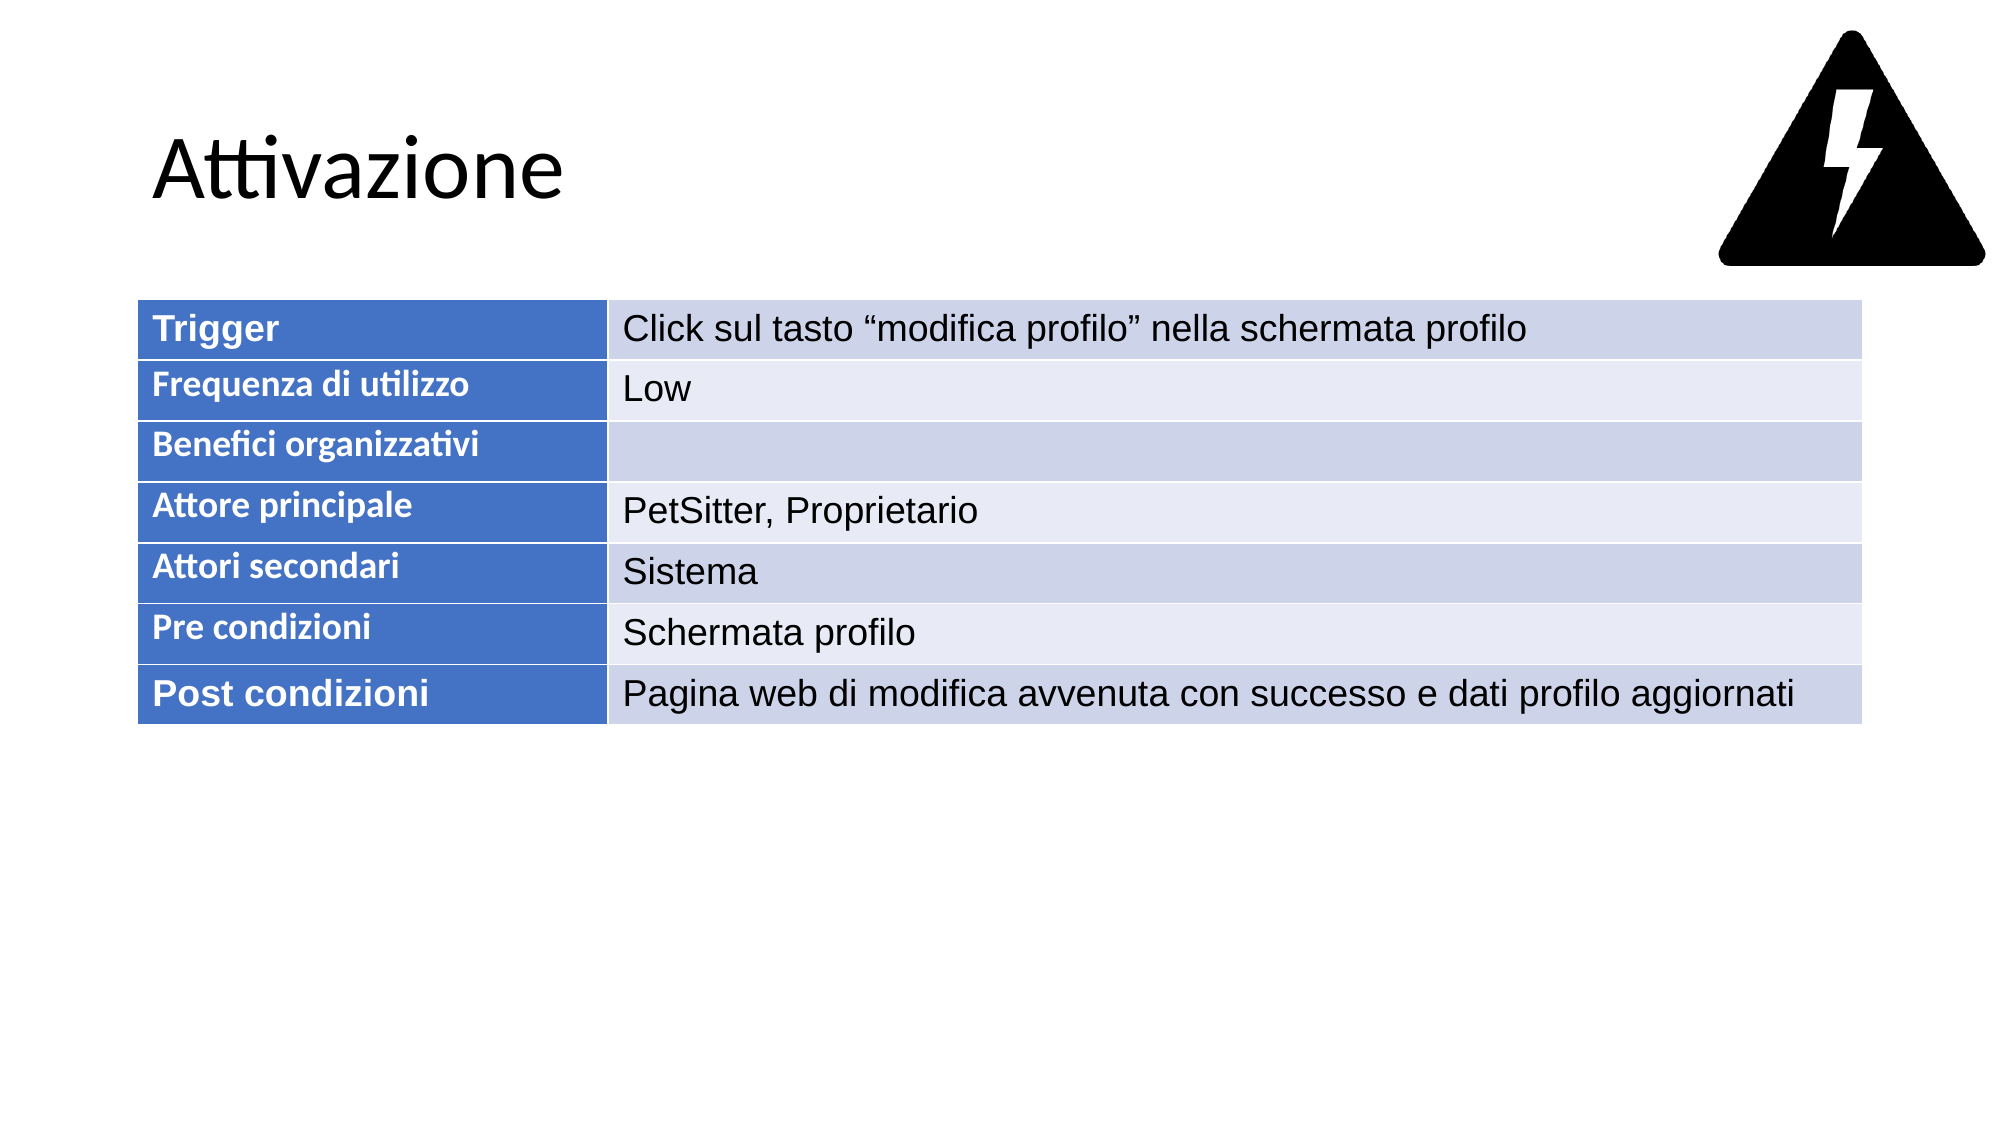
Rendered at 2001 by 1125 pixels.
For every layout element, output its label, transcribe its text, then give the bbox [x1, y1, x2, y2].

table_cell Pagina web di modifica avvenuta con successo e dati profilo aggiornati [609, 665, 1862, 724]
table_cell Post condizioni [138, 665, 607, 724]
table_header Click sul tasto “modifica profilo” nella schermata profilo [609, 300, 1862, 359]
table_cell [609, 422, 1862, 481]
table_cell Schermata profilo [609, 604, 1862, 664]
table_cell Low [609, 361, 1862, 420]
table_cell Pre condizioni [138, 604, 607, 664]
table_header Trigger [138, 300, 607, 359]
table_cell PetSitter, Proprietario [609, 483, 1862, 542]
title Attivazione [137, 59, 1697, 278]
table_cell Benefici organizzativi [138, 422, 607, 481]
table_cell Attore principale [138, 483, 607, 542]
picture [1702, 0, 2000, 297]
table_cell Sistema [609, 544, 1862, 603]
table_cell Attori secondari [138, 544, 607, 603]
table_cell Frequenza di utilizzo [138, 361, 607, 420]
